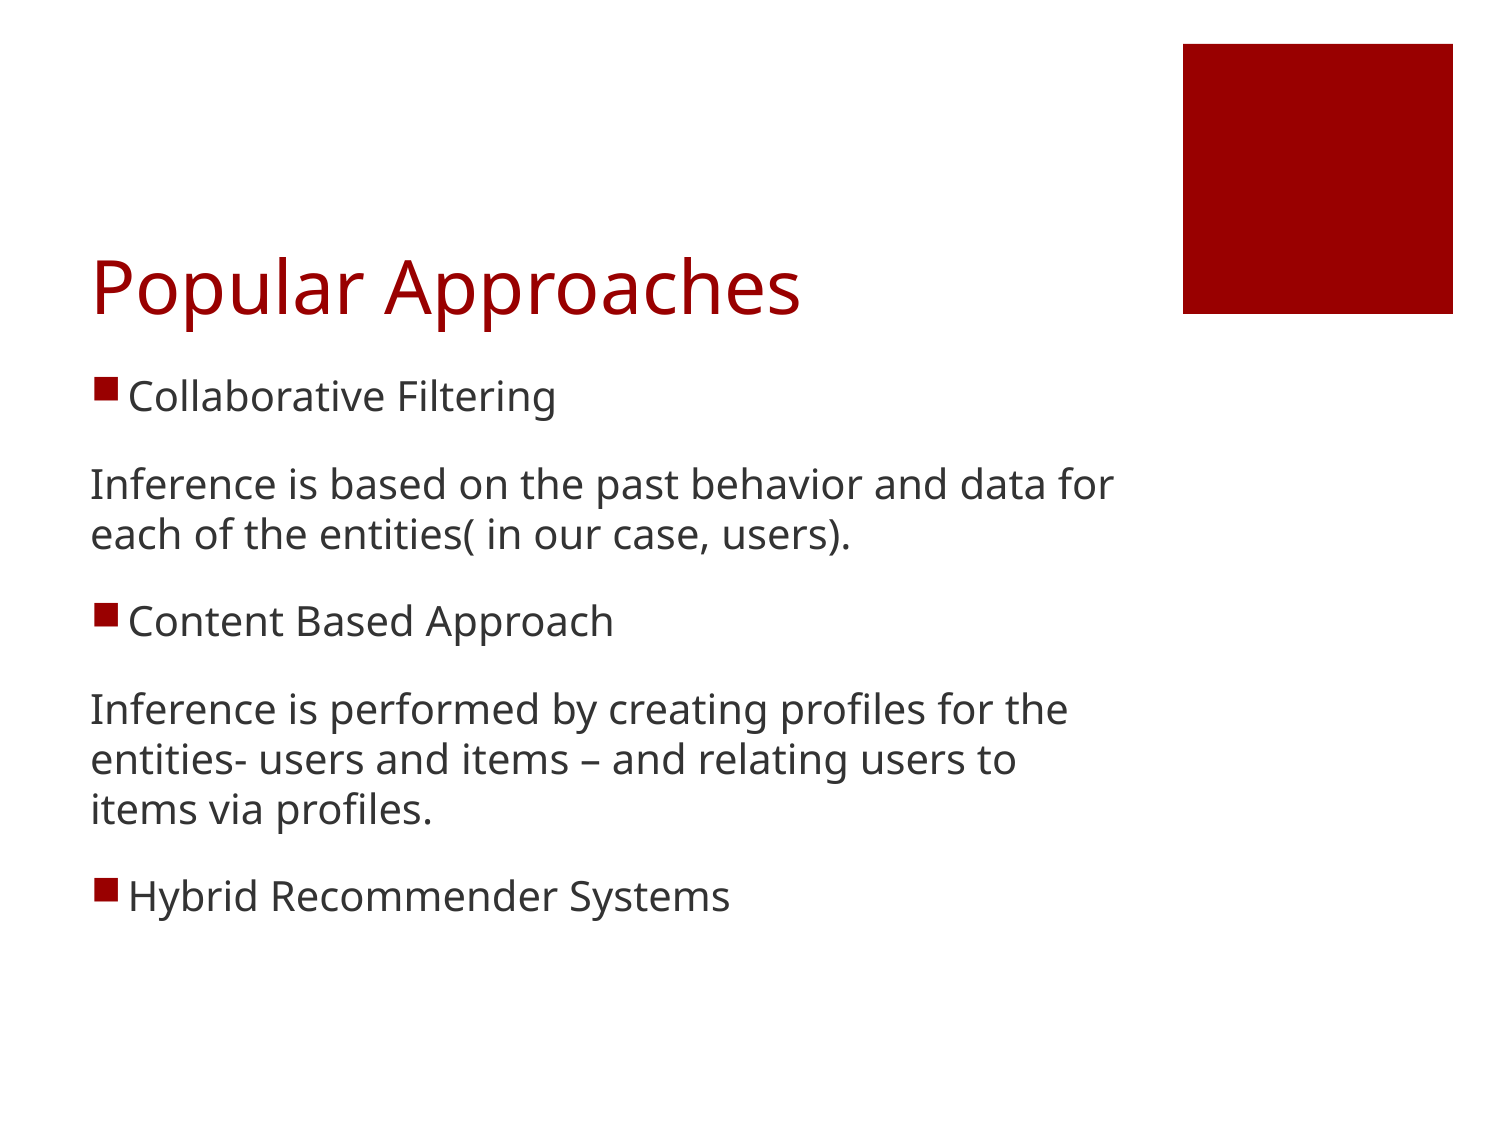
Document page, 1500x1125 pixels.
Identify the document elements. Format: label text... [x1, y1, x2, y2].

list Collaborative Filtering Inference is based on the past behavior and data for each of the entities( in our case, users). Content Based Approach Inference is performed by creating profiles for the entities- users and items – and relating users to items via profiles. Hybrid Recommender Systems [75, 362, 1143, 1005]
title Popular Approaches [75, 149, 1143, 338]
